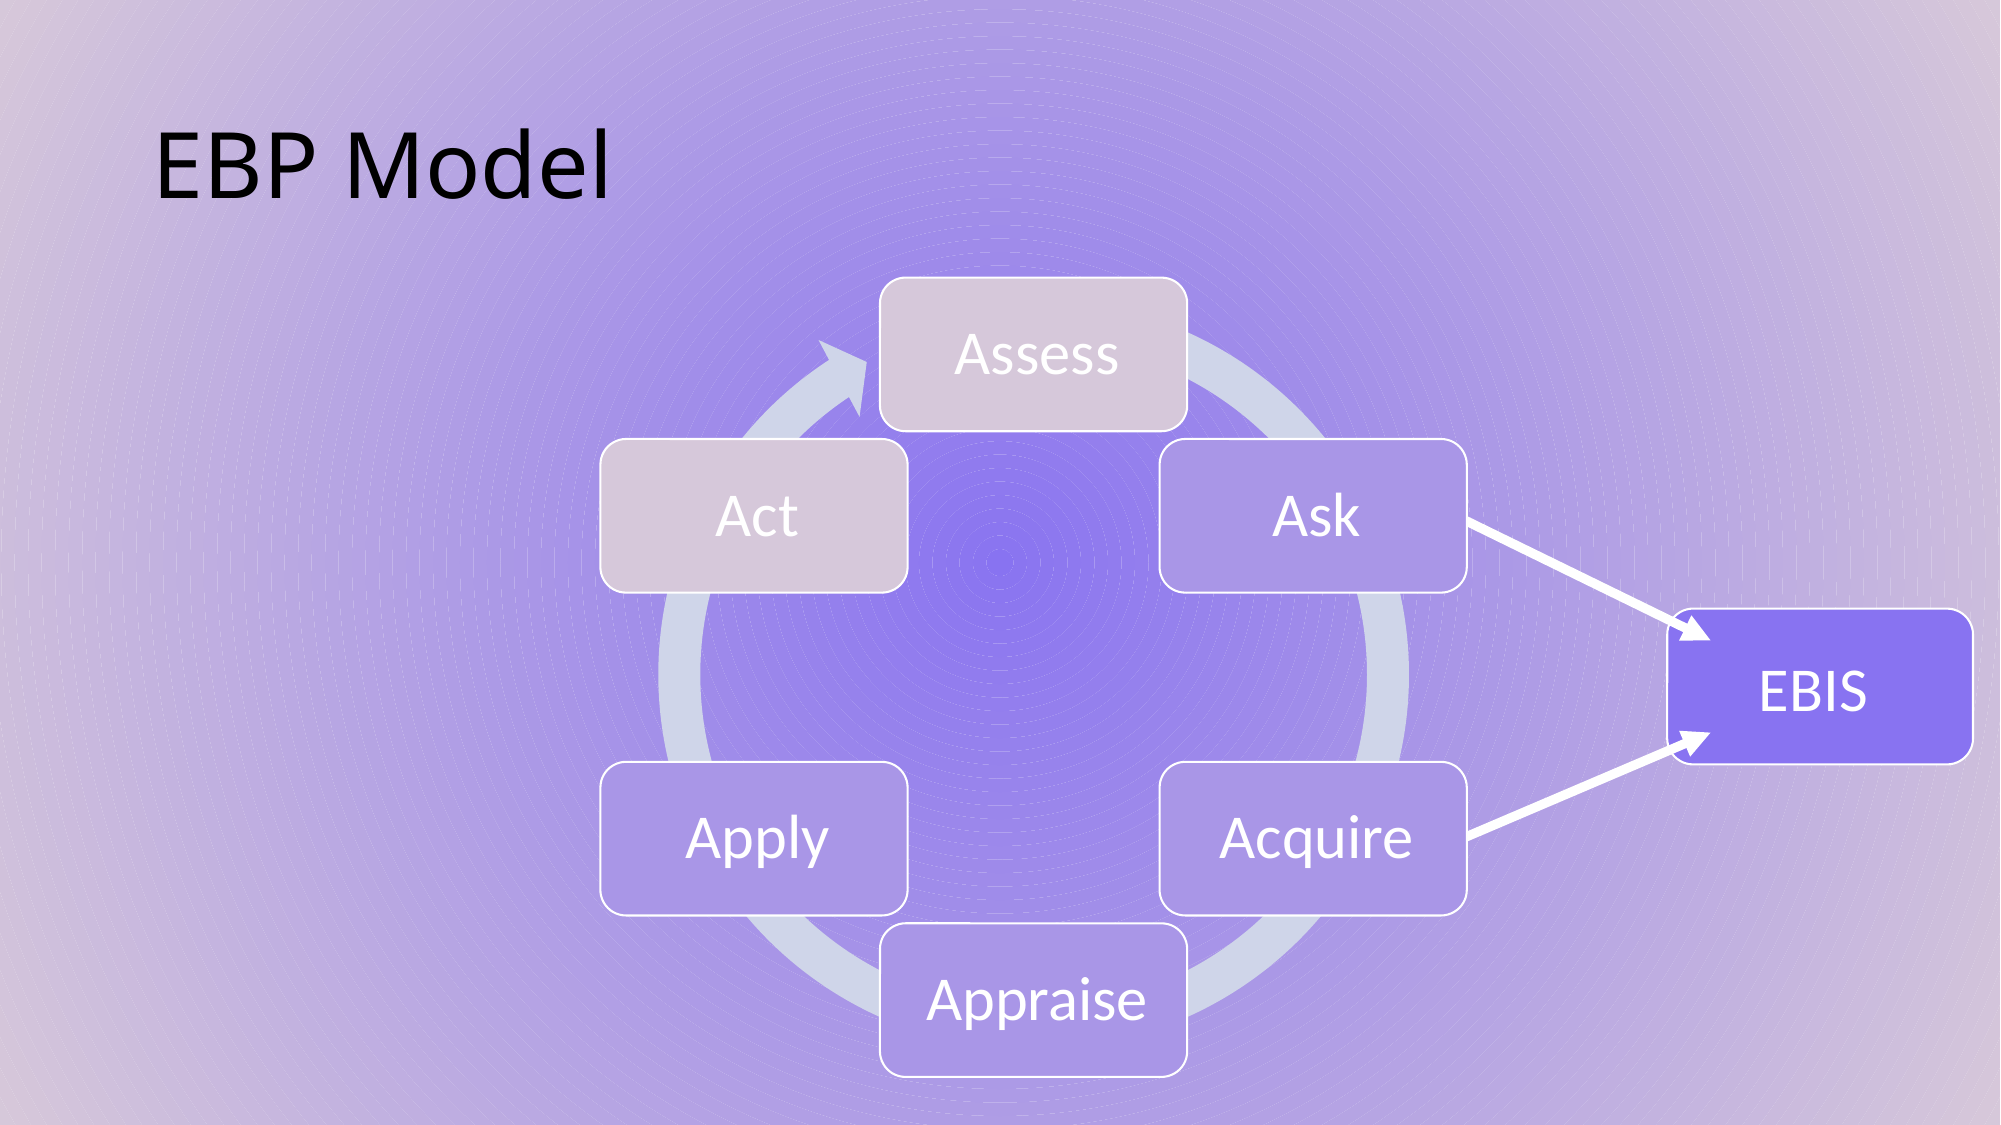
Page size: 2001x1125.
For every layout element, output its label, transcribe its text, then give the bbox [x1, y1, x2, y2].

title EBP Model [137, 59, 1863, 277]
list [137, 277, 1930, 1078]
text_box [1930, 607, 1975, 766]
